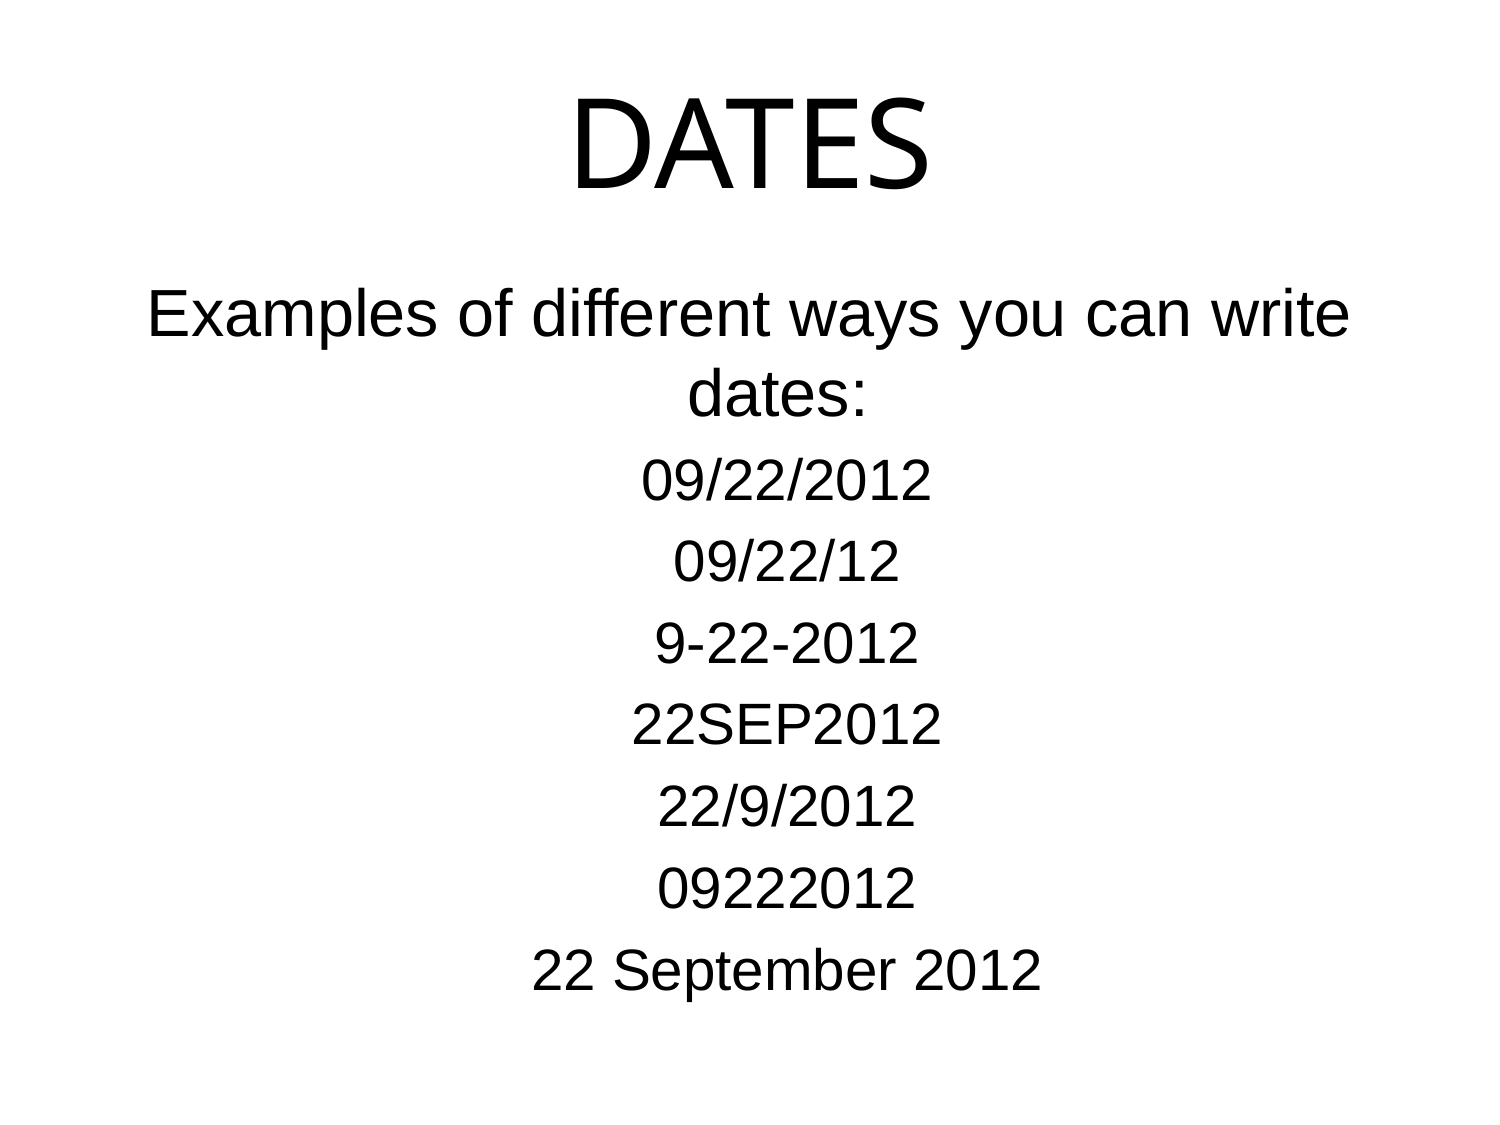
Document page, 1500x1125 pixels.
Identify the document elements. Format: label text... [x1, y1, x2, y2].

list Examples of different ways you can write dates: 09/22/2012 09/22/12 9-22-2012 22SEP2012 22/9/2012 09222012 22 September 2012 [74, 262, 1426, 1006]
title DATES [74, 44, 1426, 233]
